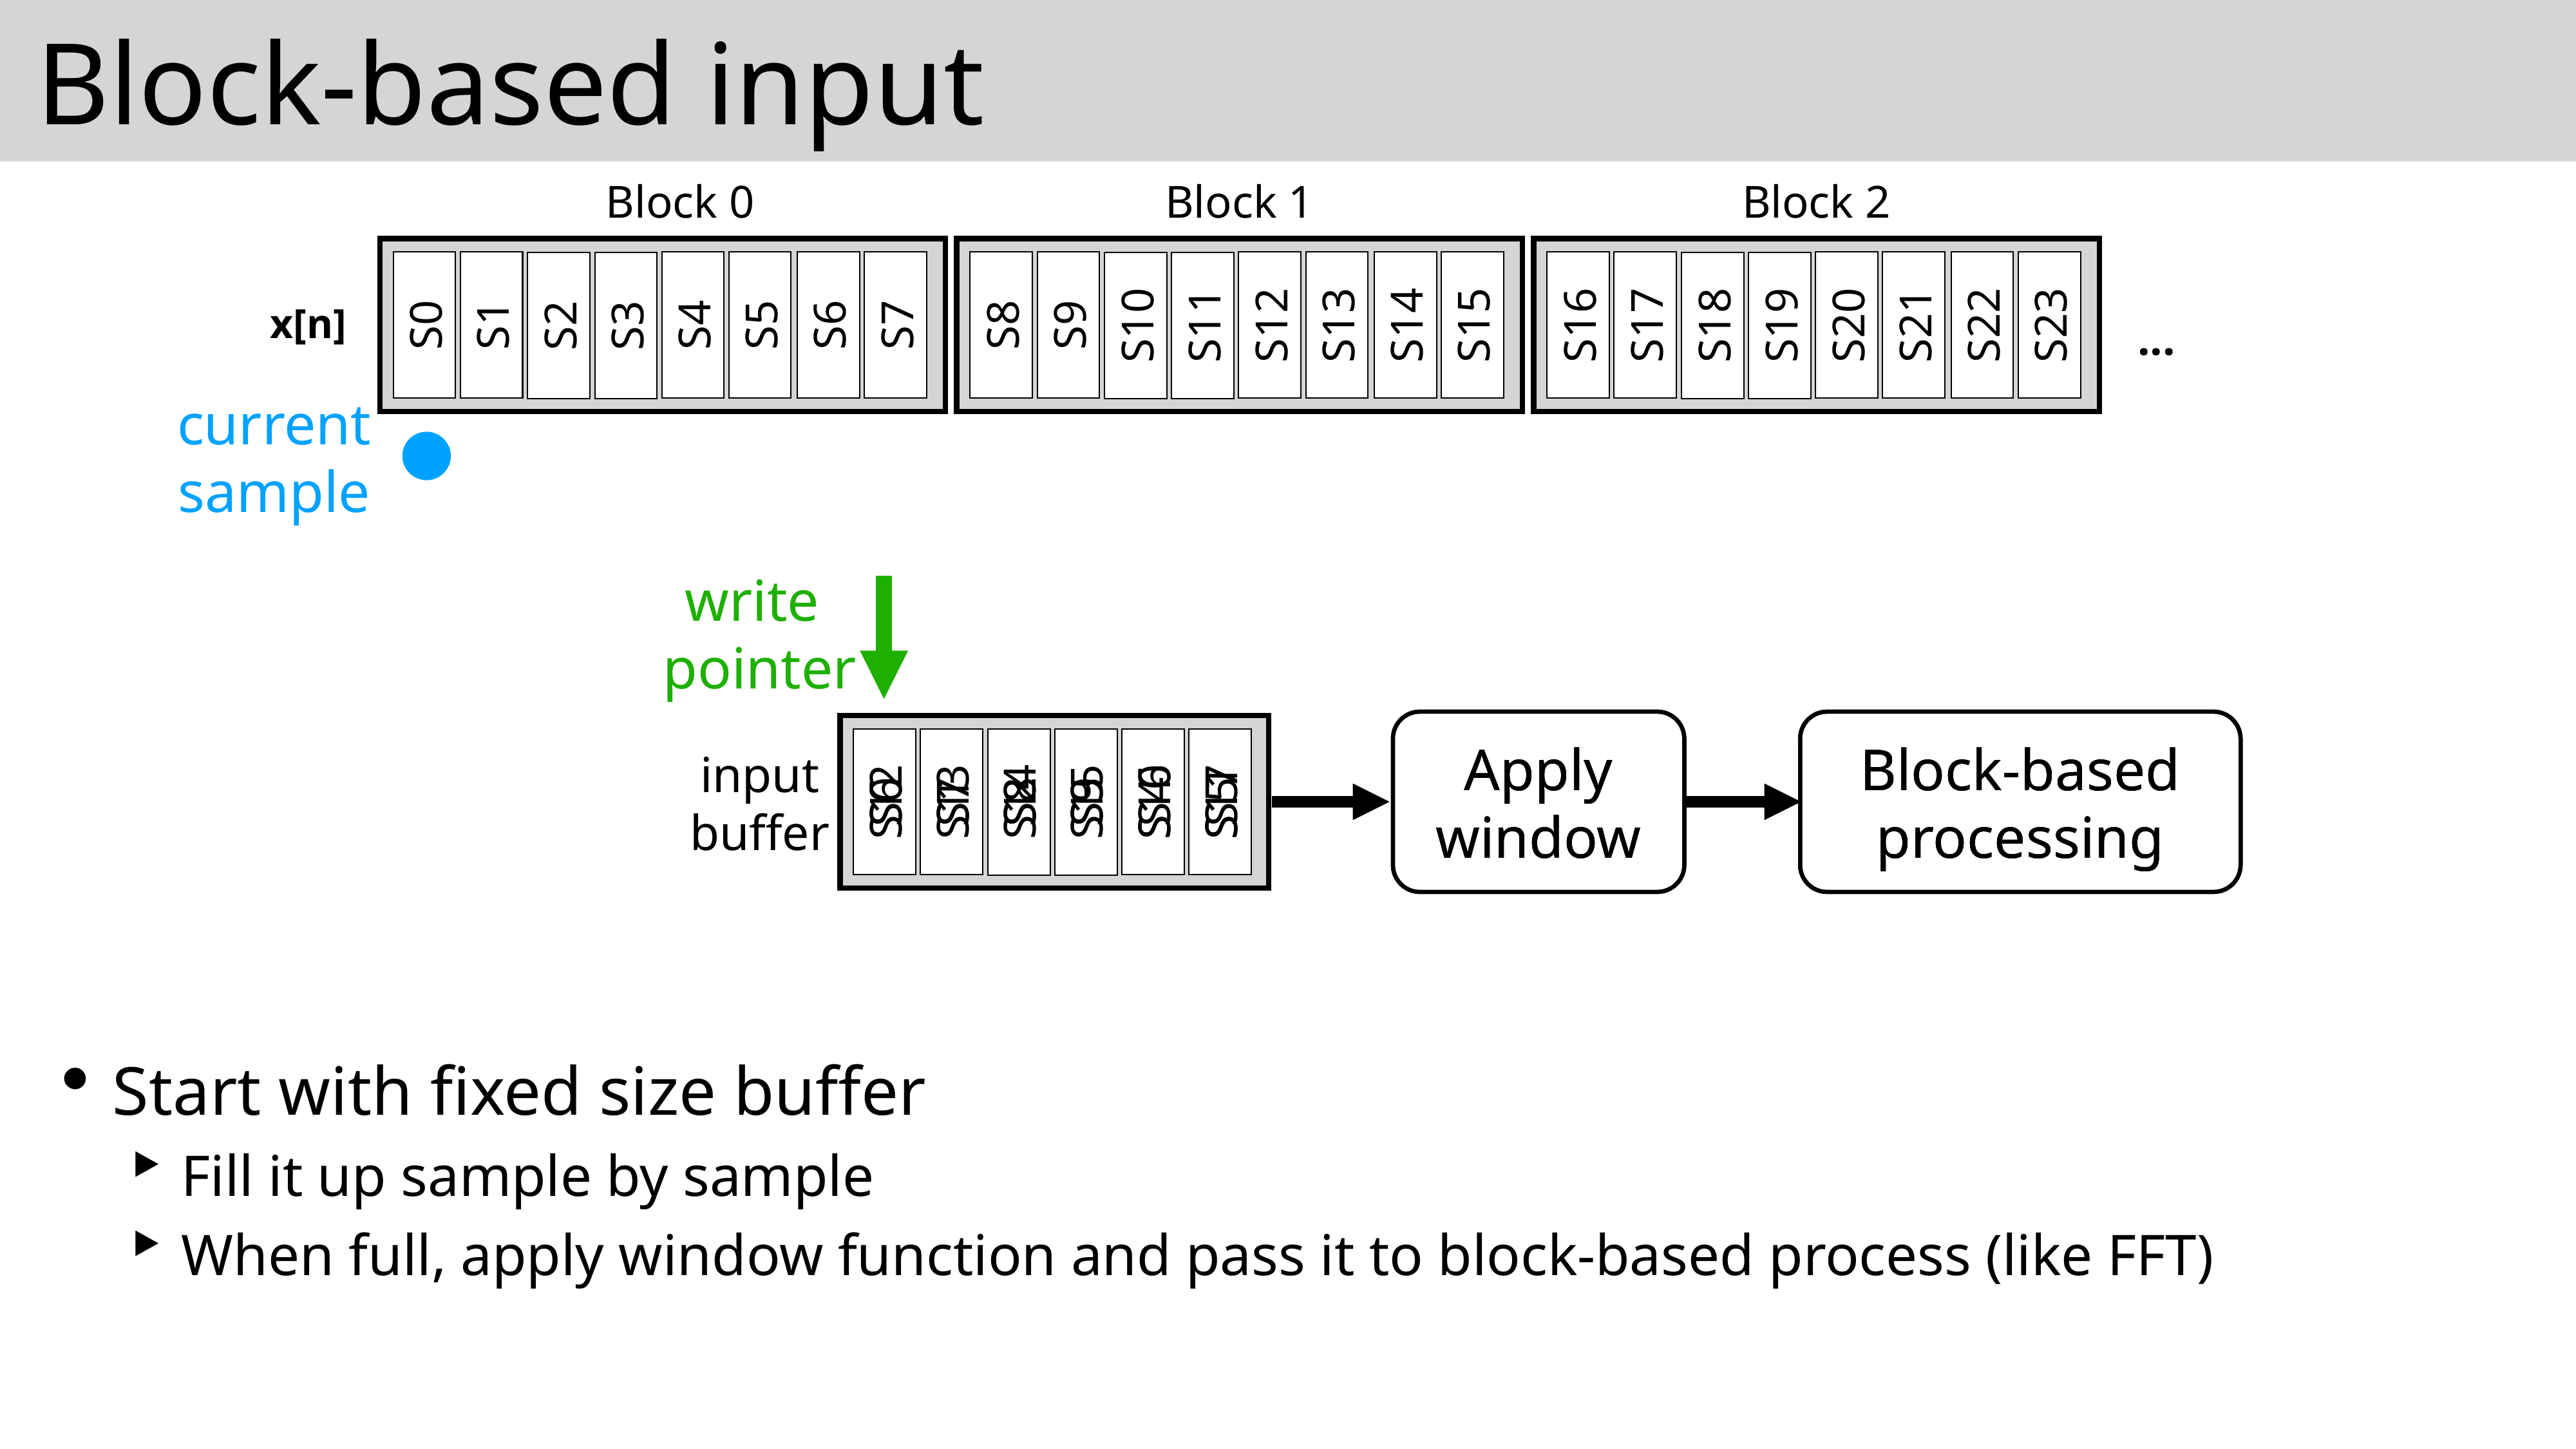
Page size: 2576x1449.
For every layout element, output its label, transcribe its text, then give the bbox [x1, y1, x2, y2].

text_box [1272, 711, 2241, 893]
text_box x[n] [264, 292, 352, 352]
text_box write pointer [658, 559, 862, 706]
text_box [690, 715, 1269, 889]
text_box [853, 756, 1251, 848]
text_box [402, 431, 451, 480]
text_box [379, 169, 2181, 412]
text_box current sample [171, 383, 377, 529]
title Block-based input [30, 0, 2546, 162]
list Start with fixed size buffer Fill it up sample by sample When full, apply window function and pass it to block-based process (like FFT) [55, 1035, 2548, 1301]
text_box [880, 576, 888, 699]
